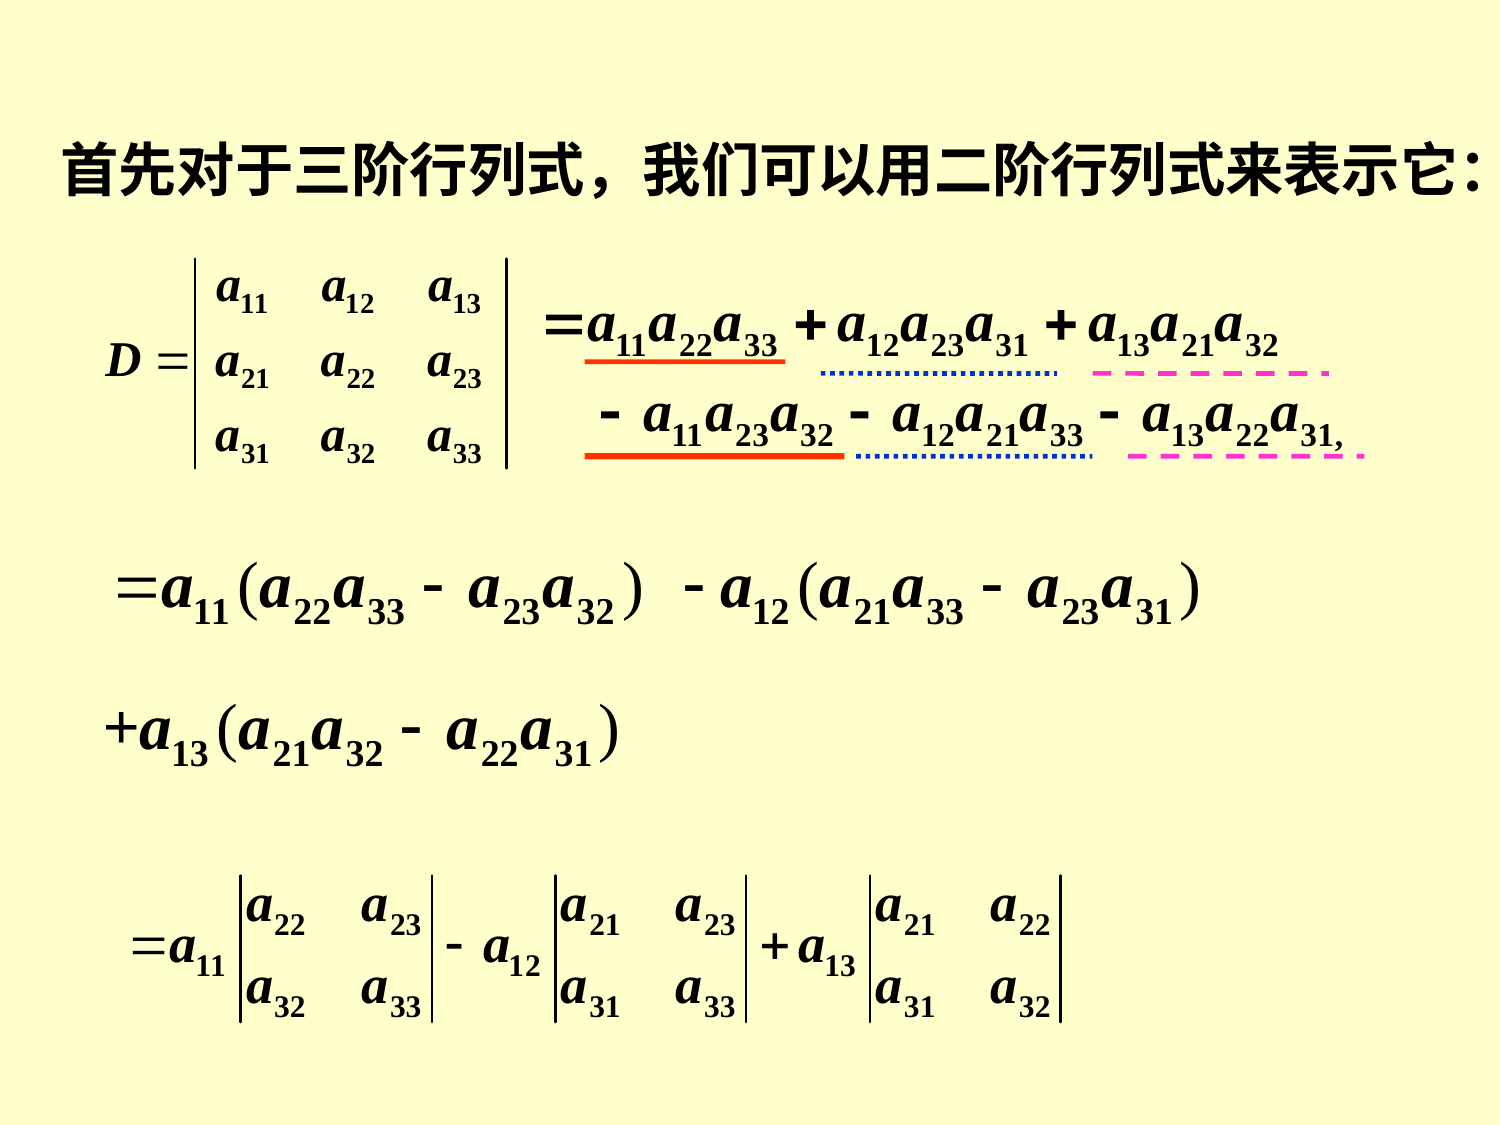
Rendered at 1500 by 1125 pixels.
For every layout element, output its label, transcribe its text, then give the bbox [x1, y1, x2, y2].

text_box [123, 869, 1069, 1029]
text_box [106, 550, 650, 633]
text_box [537, 290, 1346, 458]
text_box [100, 692, 627, 775]
text_box 首先对于三阶行列式，我们可以用二阶行列式来表示它： [45, 125, 1500, 211]
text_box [99, 253, 515, 474]
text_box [679, 550, 1205, 633]
